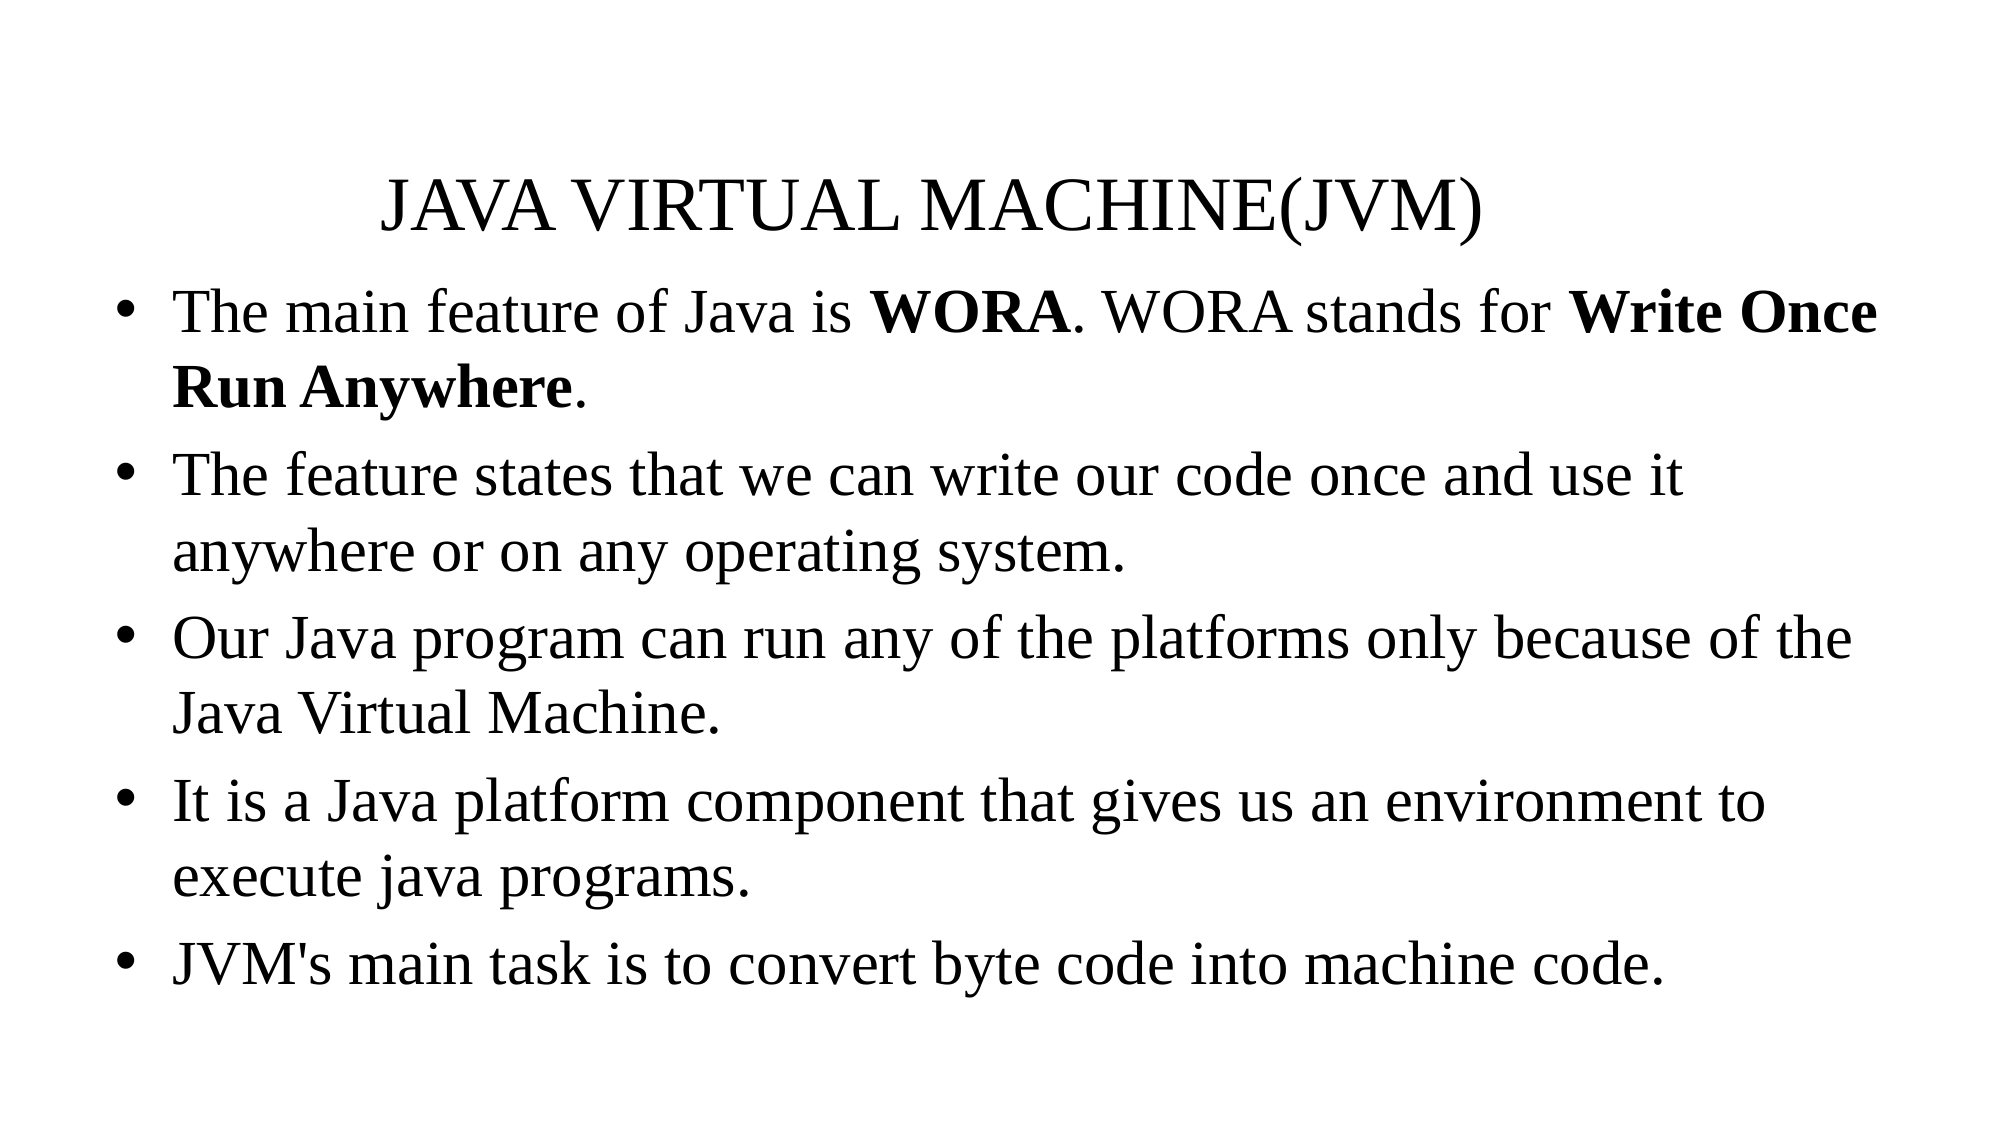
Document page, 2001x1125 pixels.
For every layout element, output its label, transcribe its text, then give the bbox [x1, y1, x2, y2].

title JAVA VIRTUAL MACHINE(JVM) [363, 104, 1502, 262]
list The main feature of Java is WORA. WORA stands for Write Once Run Anywhere. The feature states that we can write our code once and use it anywhere or on any operating system. Our Java program can run any of the platforms only because of the Java Virtual Machine. It is a Java platform component that gives us an environment to execute java programs. JVM's main task is to convert byte code into machine code. [99, 262, 1900, 1005]
